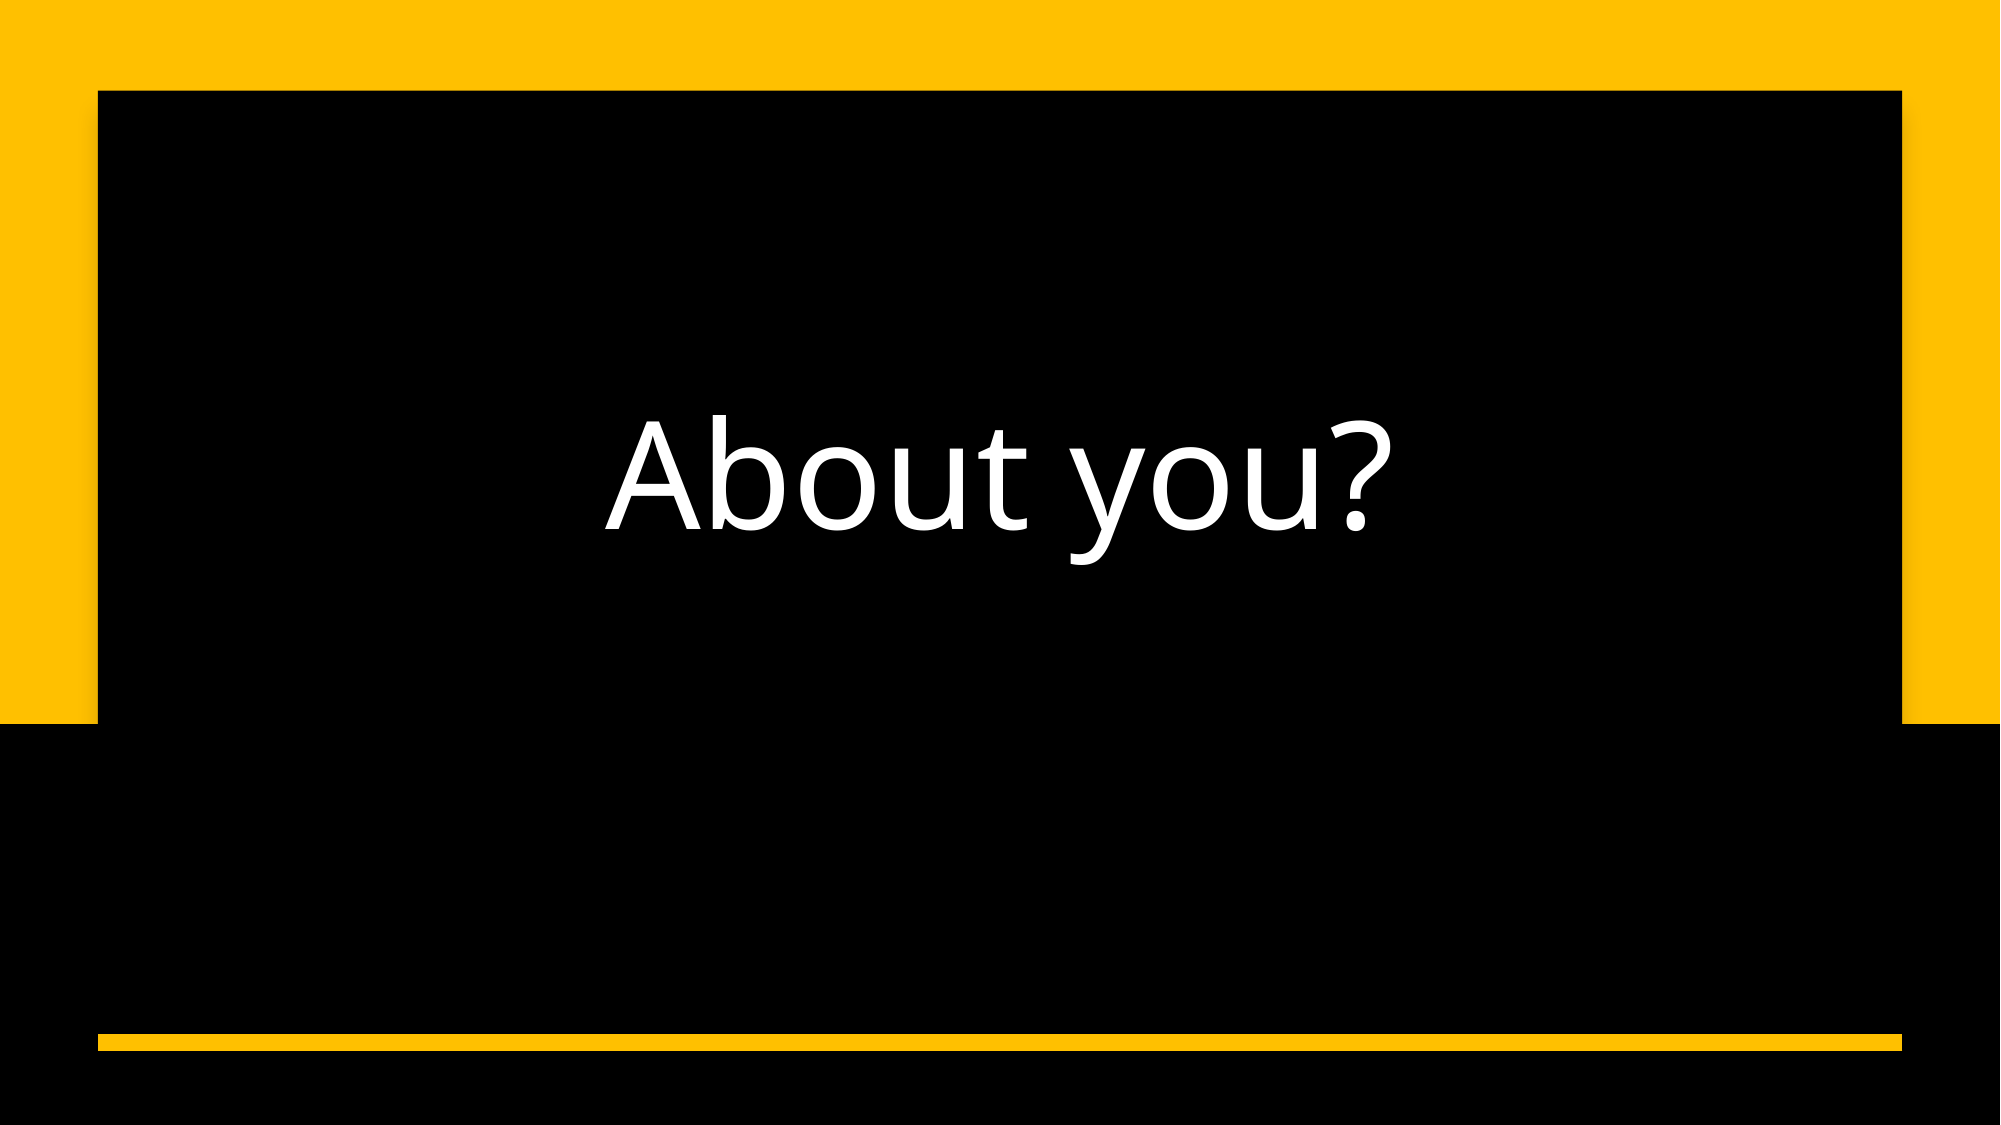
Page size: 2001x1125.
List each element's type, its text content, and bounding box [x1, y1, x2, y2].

text_box [97, 89, 1903, 849]
title About you? [249, 212, 1750, 750]
text_box [0, 725, 2000, 1125]
text_box [0, 0, 2000, 725]
